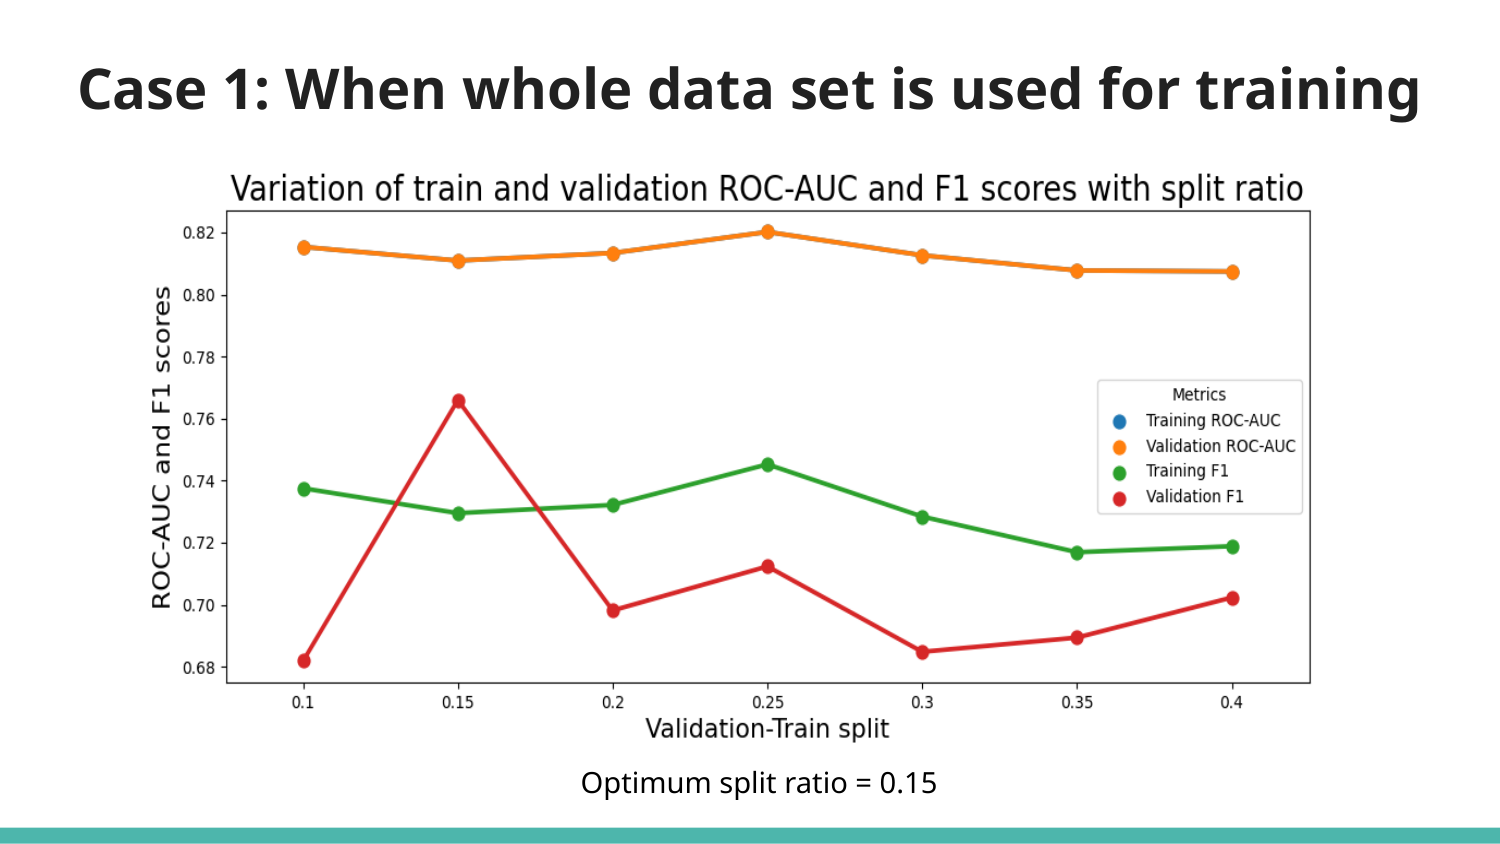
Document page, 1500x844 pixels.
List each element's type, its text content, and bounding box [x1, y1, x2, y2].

text_box Optimum split ratio = 0.15 [333, 758, 1148, 815]
title Case 1: When whole data set is used for training [51, 38, 1449, 136]
picture [50, 136, 1450, 750]
